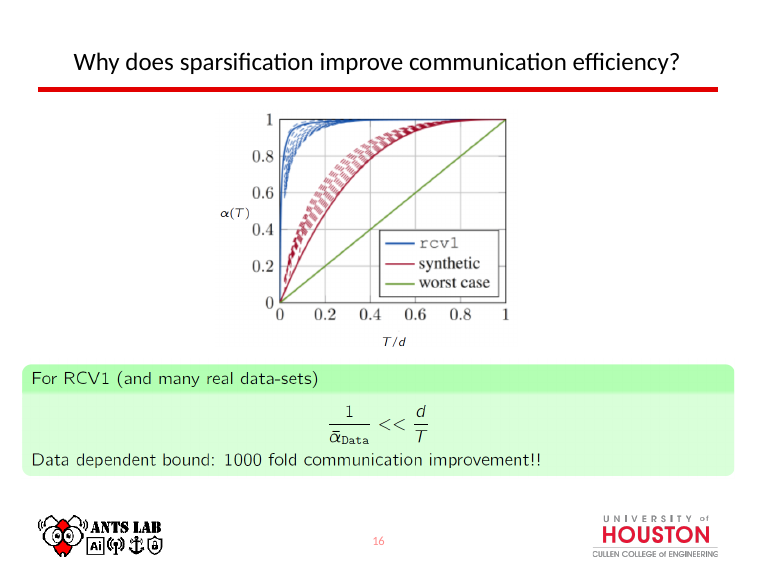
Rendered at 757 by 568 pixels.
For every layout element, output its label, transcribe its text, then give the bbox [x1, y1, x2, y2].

slide_number 16 [37, 526, 718, 557]
picture [21, 358, 735, 479]
picture [37, 515, 165, 526]
title Why does sparsification improve communication efficiency? [37, 13, 718, 108]
picture [215, 109, 518, 347]
